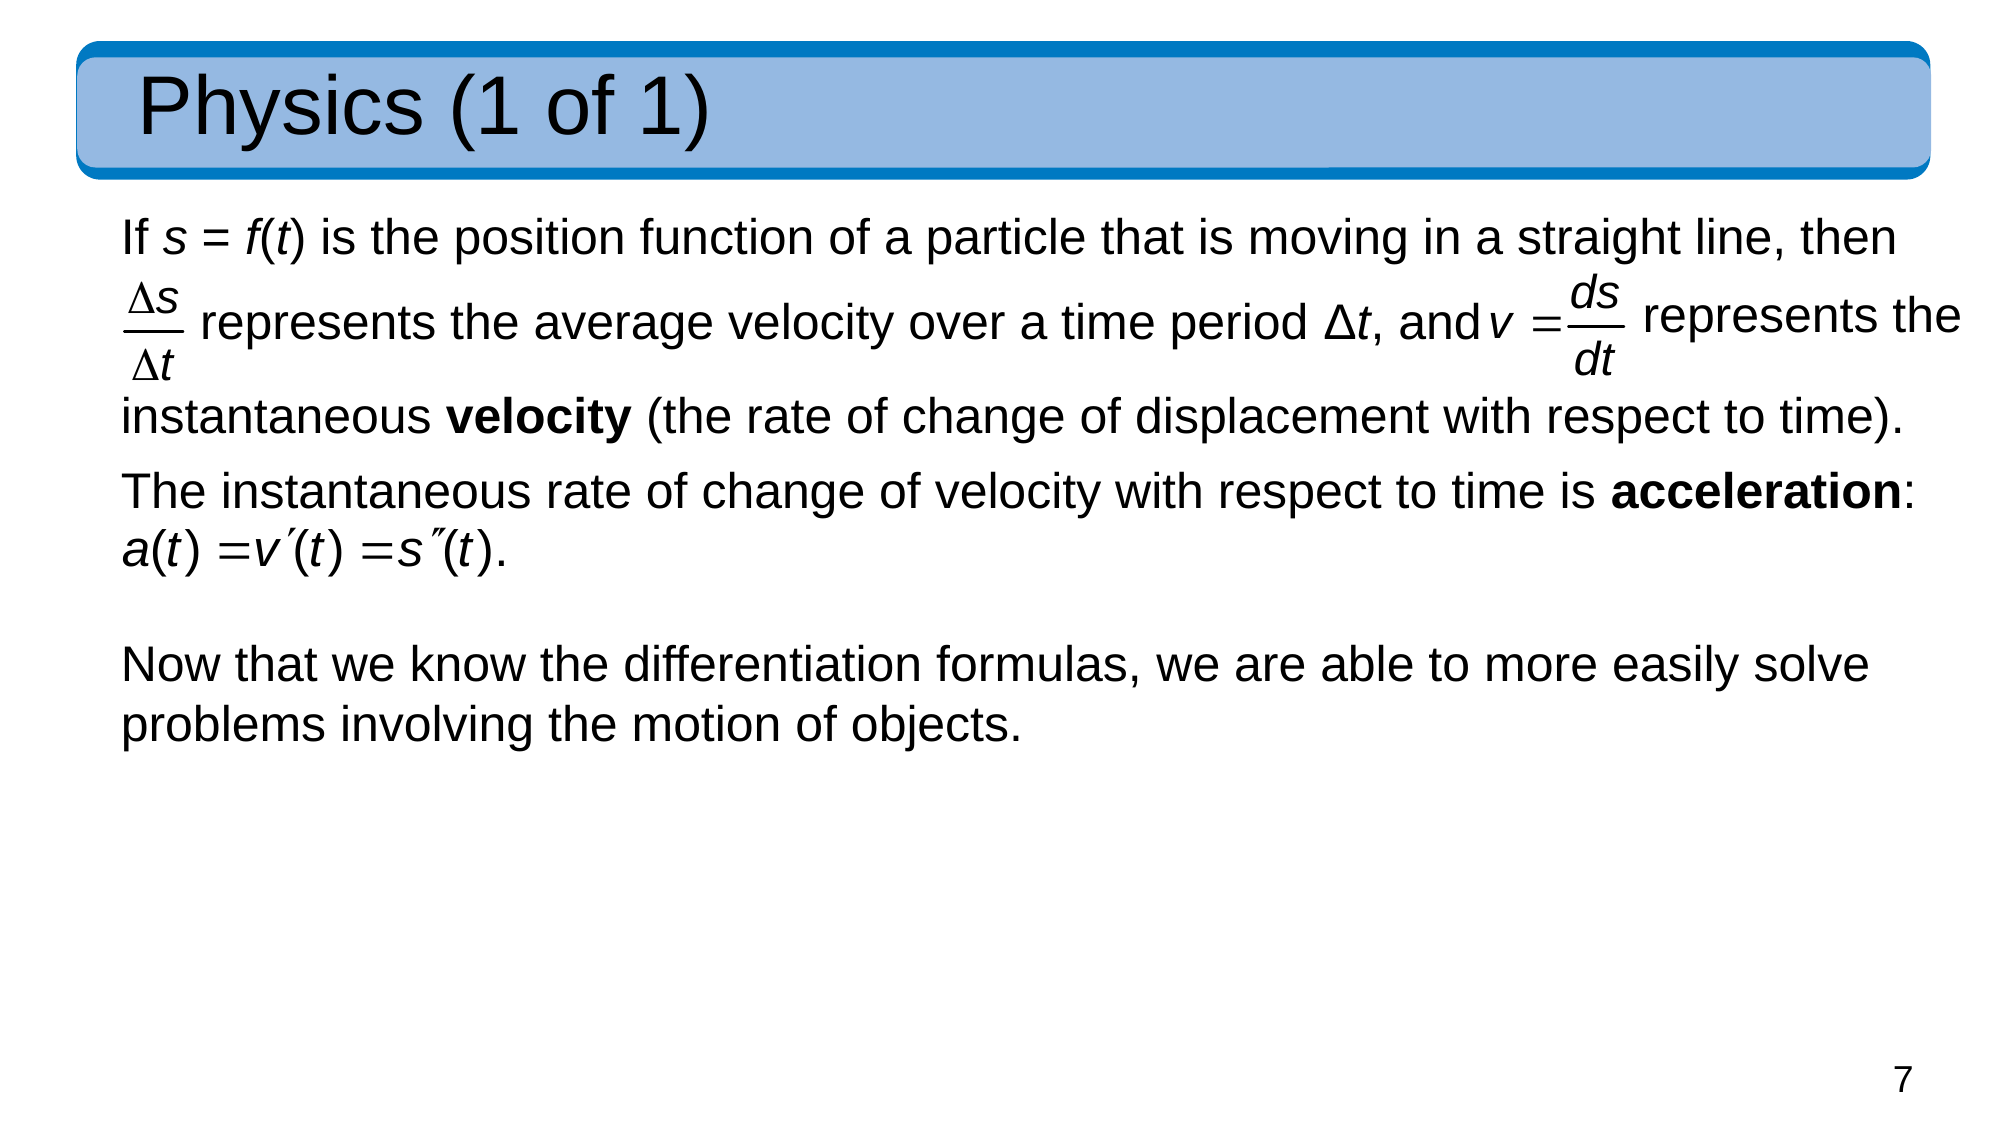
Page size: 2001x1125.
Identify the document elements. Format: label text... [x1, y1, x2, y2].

list If s = f(t) is the position function of a particle that is moving in a straight line, then [120, 211, 1917, 270]
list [1487, 266, 1629, 382]
list Now that we know the differentiation formulas, we are able to more easily solve problems involving the motion of objects. [120, 631, 1879, 773]
title Physics (1 of 1) [138, 62, 1863, 173]
list instantaneous velocity (the rate of change of displacement with respect to time). The instantaneous rate of change of velocity with respect to time is acceleration: [120, 390, 1930, 521]
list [118, 521, 512, 584]
list represents the [1642, 289, 1967, 344]
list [120, 272, 189, 387]
list represents the average velocity over a time period Δt, and [200, 296, 1486, 351]
